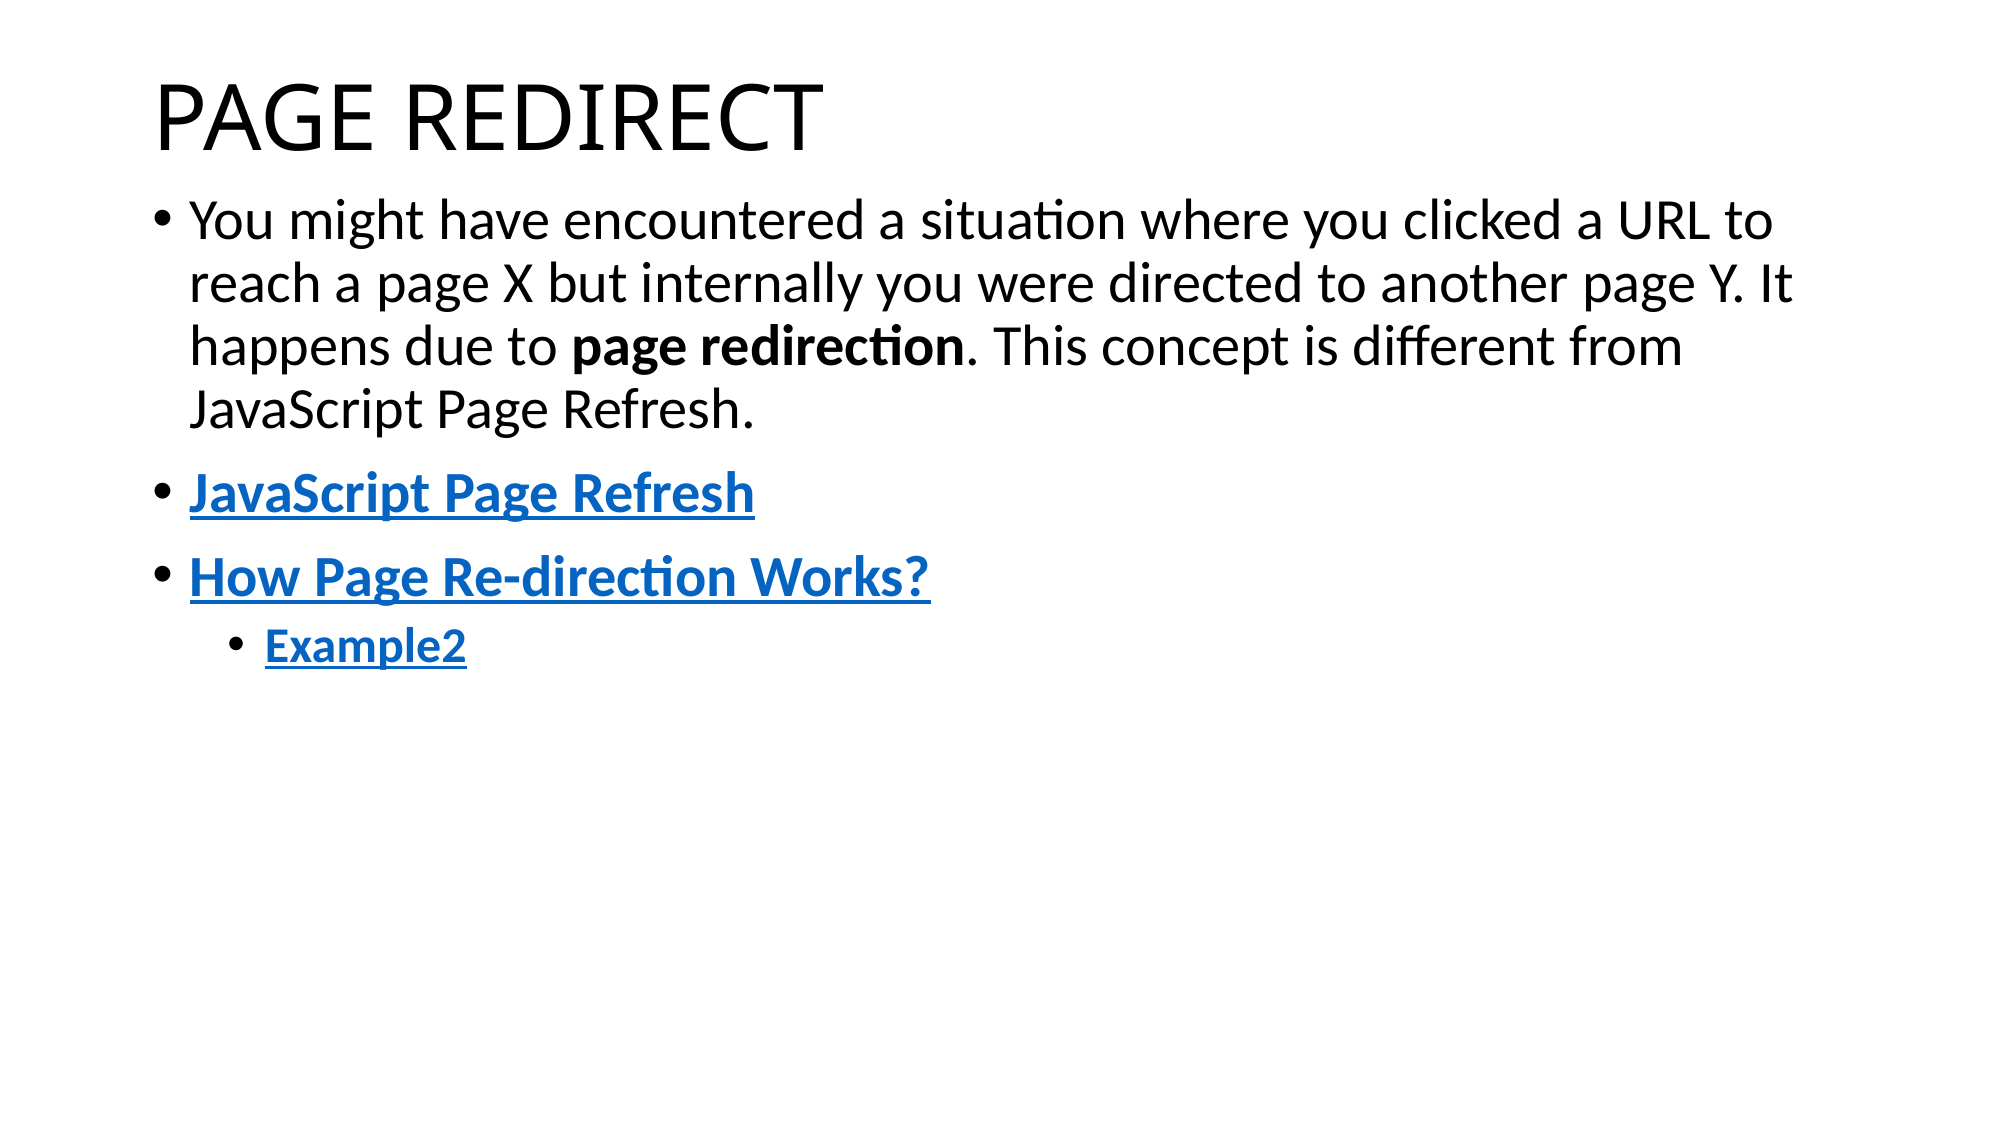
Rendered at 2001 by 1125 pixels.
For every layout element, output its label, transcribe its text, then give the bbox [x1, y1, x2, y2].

title PAGE REDIRECT [137, 59, 1863, 181]
list You might have encountered a situation where you clicked a URL to reach a page X but internally you were directed to another page Y. It happens due to page redirection. This concept is different from JavaScript Page Refresh. JavaScript Page Refresh How Page Re-direction Works? Example2 [137, 181, 1863, 1014]
